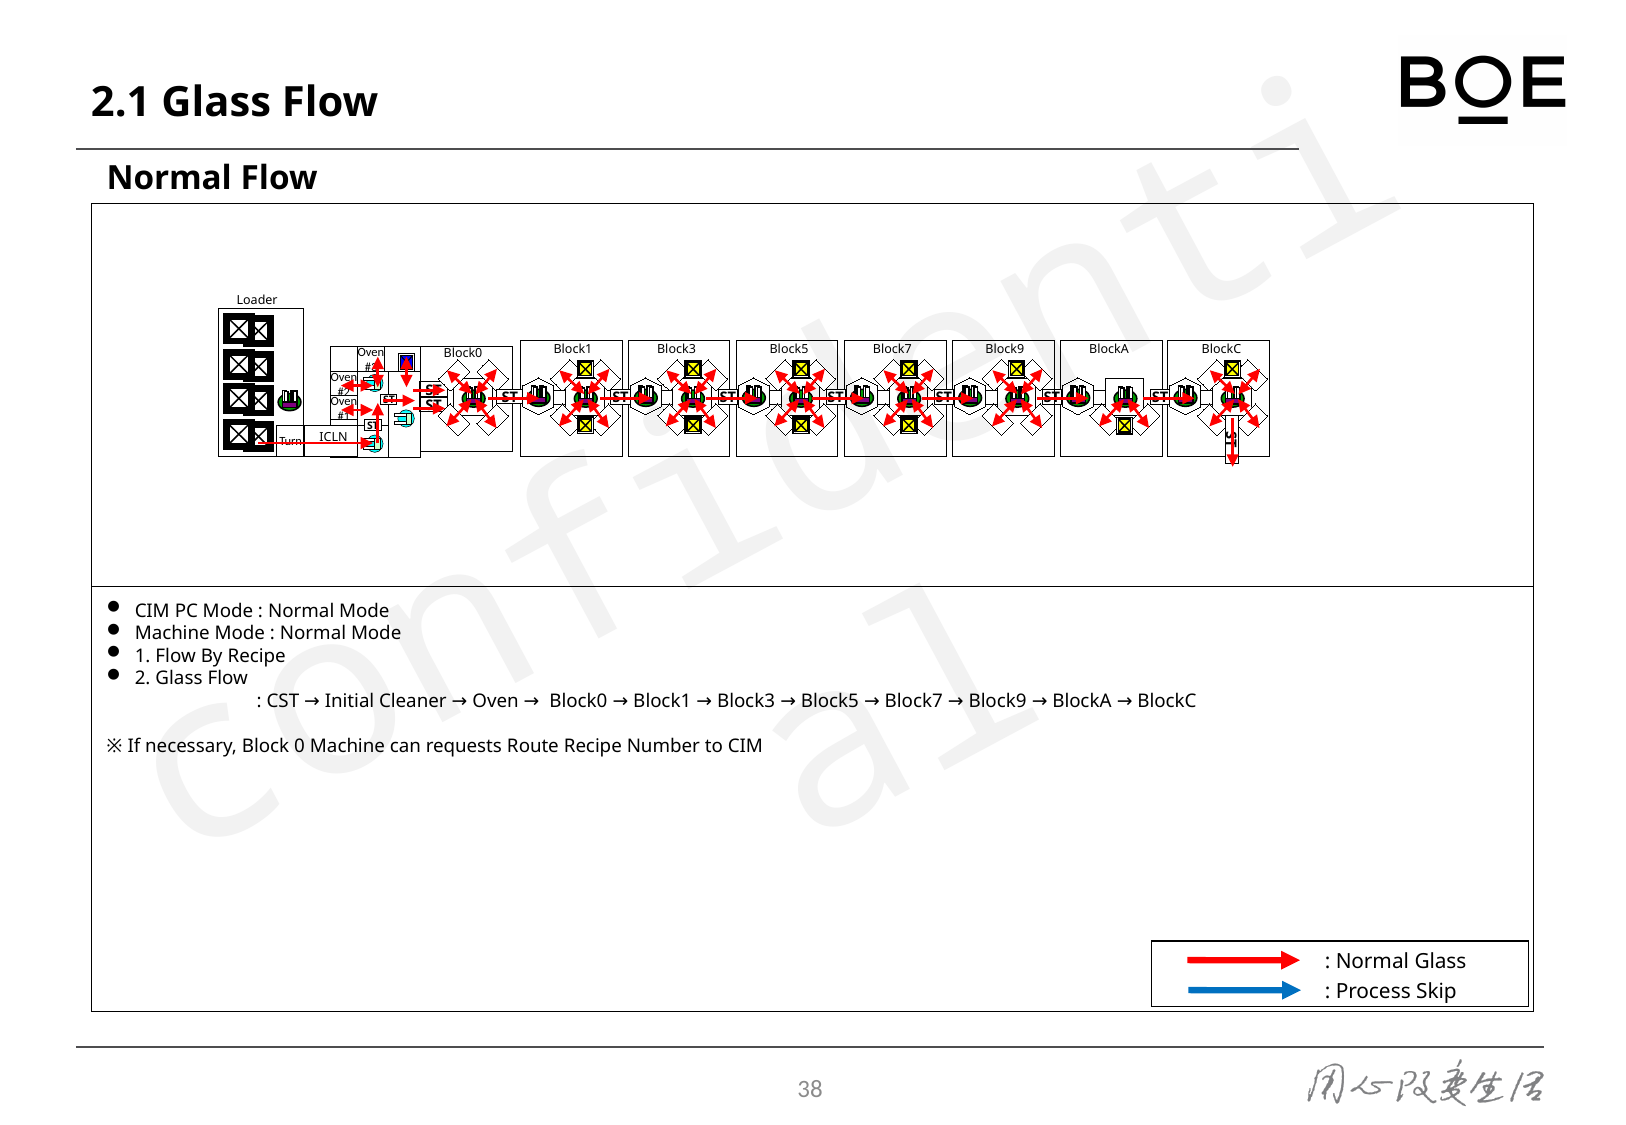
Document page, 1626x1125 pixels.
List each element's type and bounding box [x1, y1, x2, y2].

picture [1298, 1056, 1567, 1116]
text_box [90, 148, 1535, 1013]
title [75, 50, 954, 150]
picture [1398, 35, 1567, 146]
